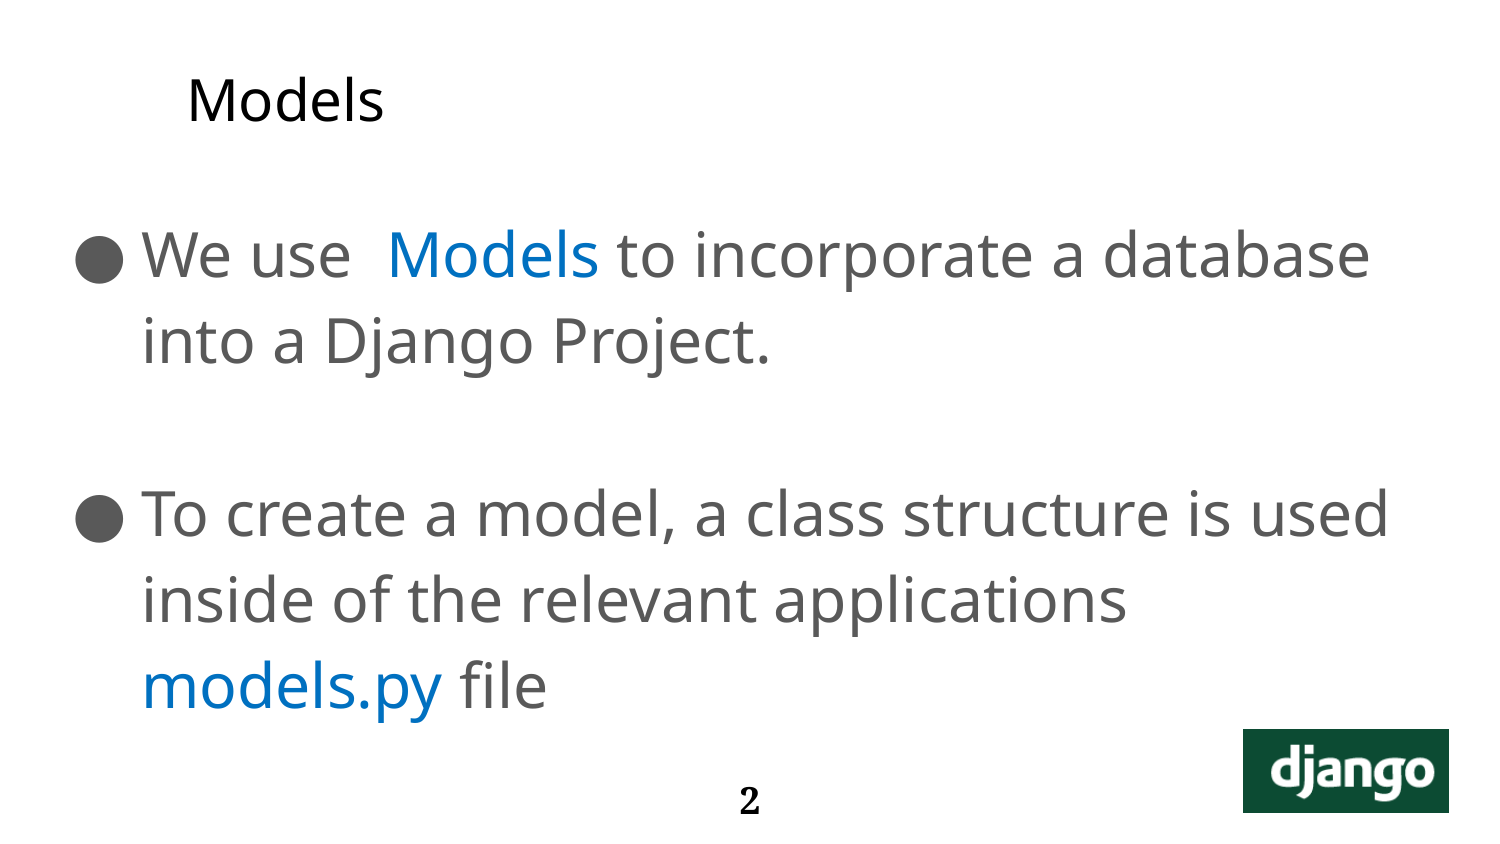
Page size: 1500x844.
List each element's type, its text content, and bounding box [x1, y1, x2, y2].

title Models [171, 48, 1449, 143]
text_box 2 [575, 756, 925, 835]
list We use Models to incorporate a database into a Django Project. To create a model, a class structure is used inside of the relevant applications models.py file [51, 189, 1449, 750]
picture [1243, 729, 1450, 814]
